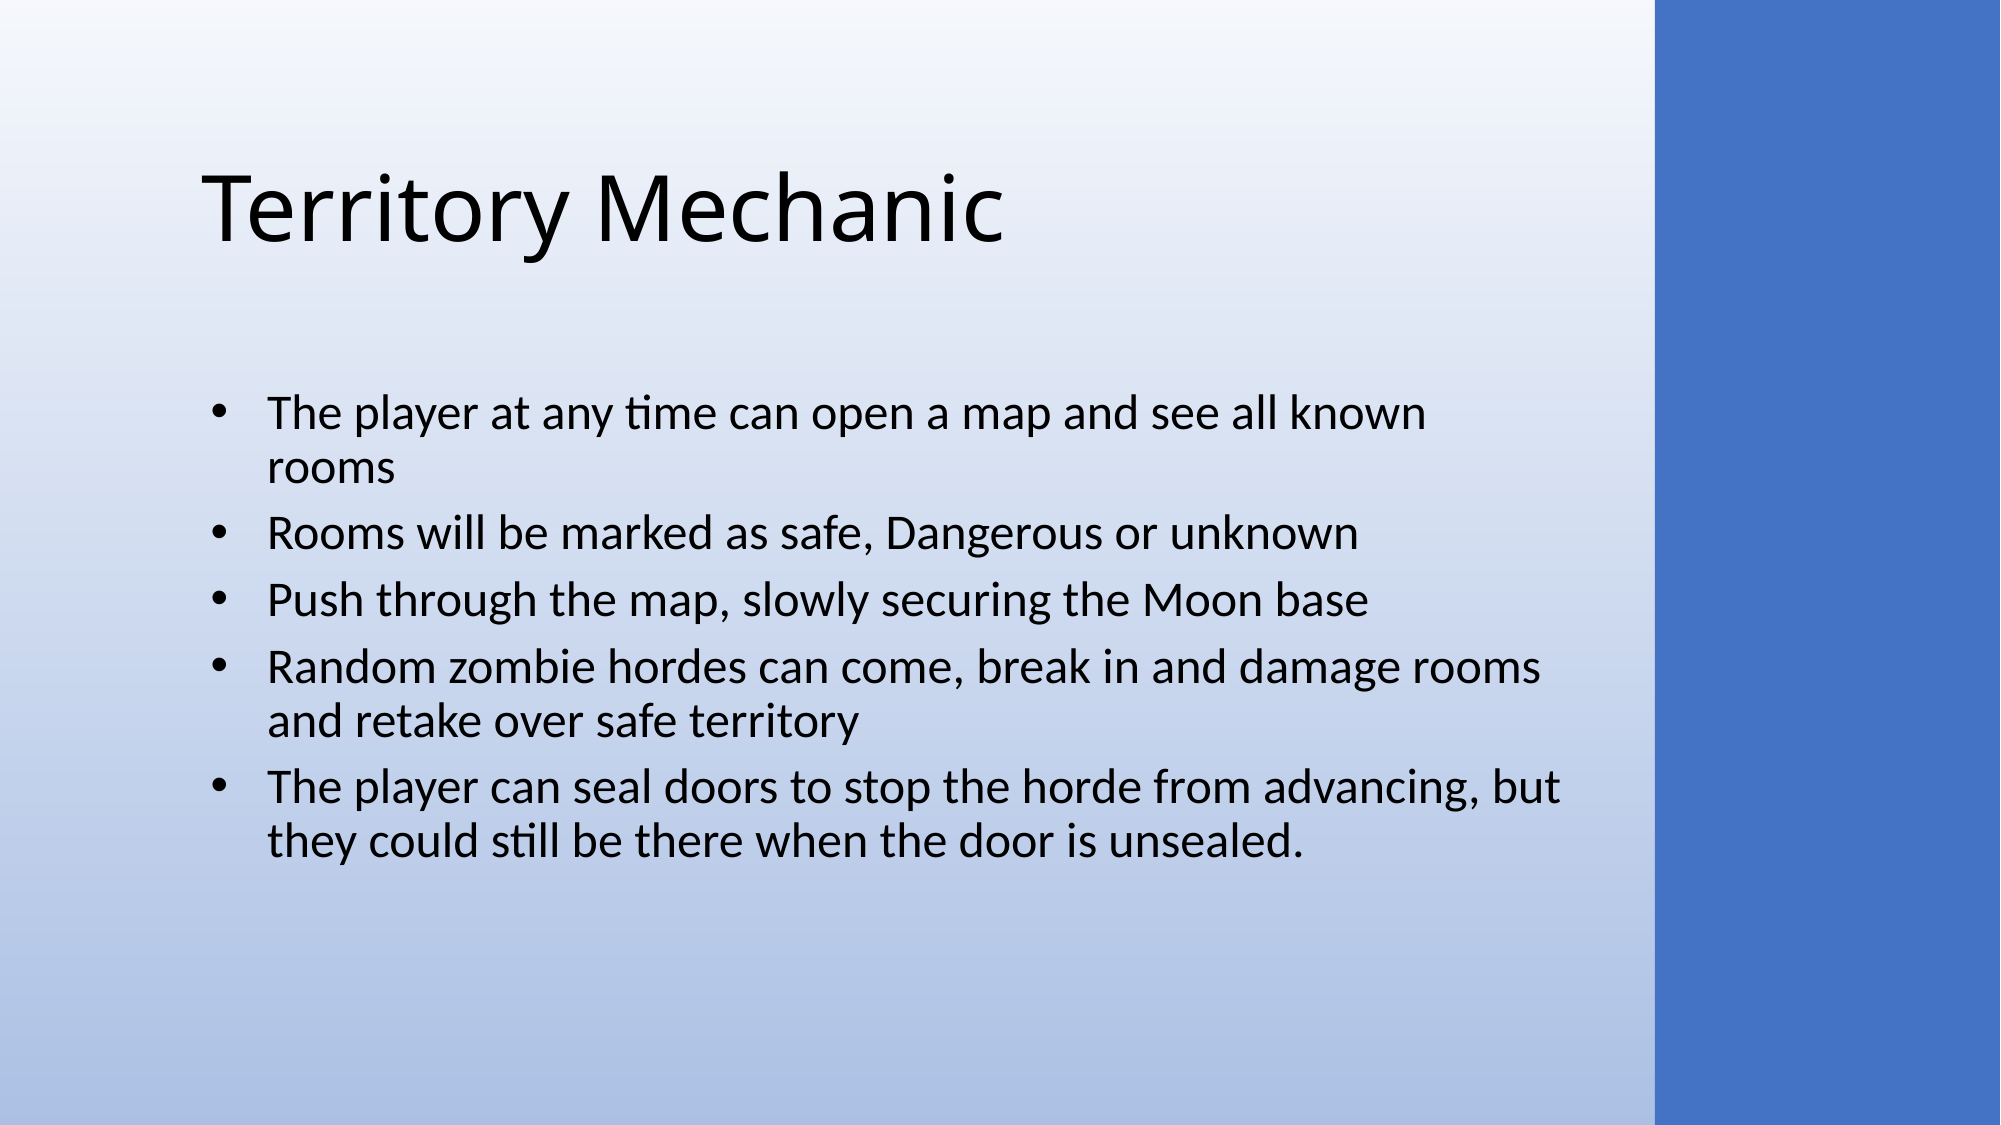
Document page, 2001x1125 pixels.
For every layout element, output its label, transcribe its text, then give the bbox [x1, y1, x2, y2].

text_box [1654, 0, 2000, 1125]
text_box The player at any time can open a map and see all known rooms Rooms will be marked as safe, Dangerous or unknown Push through the map, slowly securing the Moon base Random zombie hordes can come, break in and damage rooms and retake over safe territory The player can seal doors to stop the horde from advancing, but they could still be there when the door is unsealed. [186, 378, 1578, 945]
text_box Territory Mechanic [186, 102, 1413, 321]
